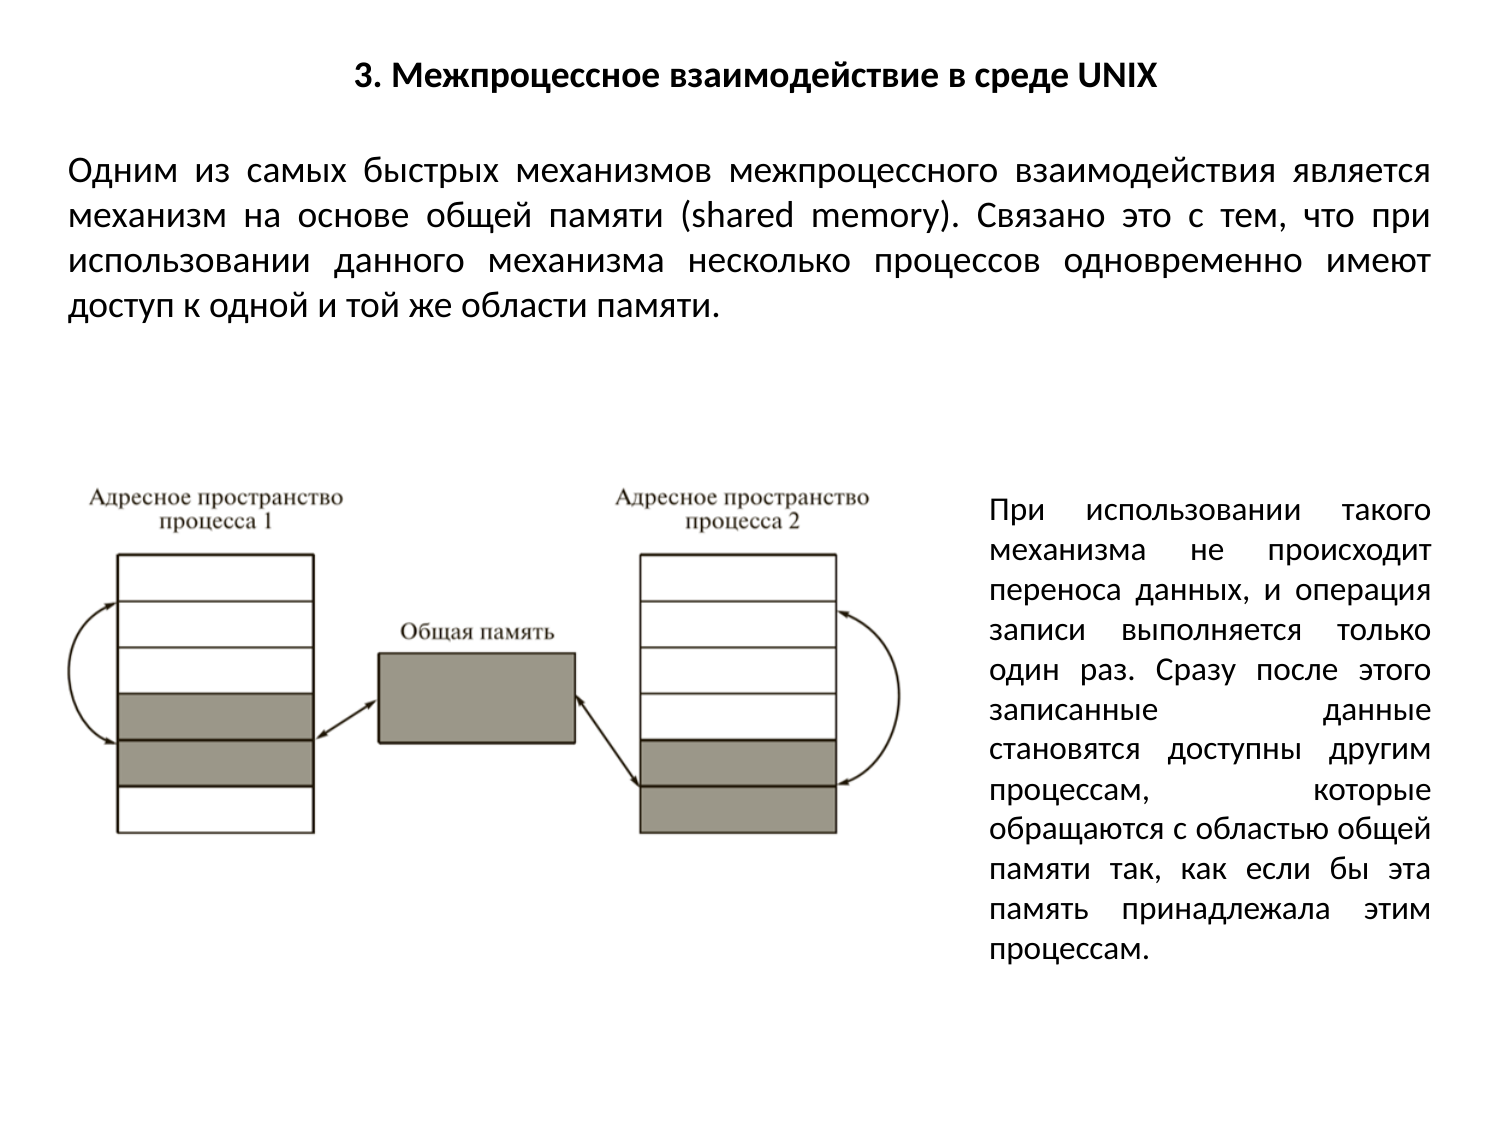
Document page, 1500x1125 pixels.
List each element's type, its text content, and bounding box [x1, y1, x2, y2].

picture [52, 479, 915, 847]
text_box 3. Межпроцессное взаимодействие в среде UNIX [41, 42, 1471, 103]
text_box При использовании такого механизма не происходит переноса данных, и операция записи выполняется только один раз. Сразу после этого записанные данные становятся доступны другим процессам, которые обращаются с областью общей памяти так, как если бы эта память принадлежала этим процессам. [974, 479, 1447, 974]
text_box Одним из самых быстрых механизмов межпроцессного взаимодействия является механизм на основе общей памяти (shared memory). Связано это с тем, что при использовании данного механизма несколько процессов одновременно имеют доступ к одной и той же области памяти. [53, 137, 1447, 332]
